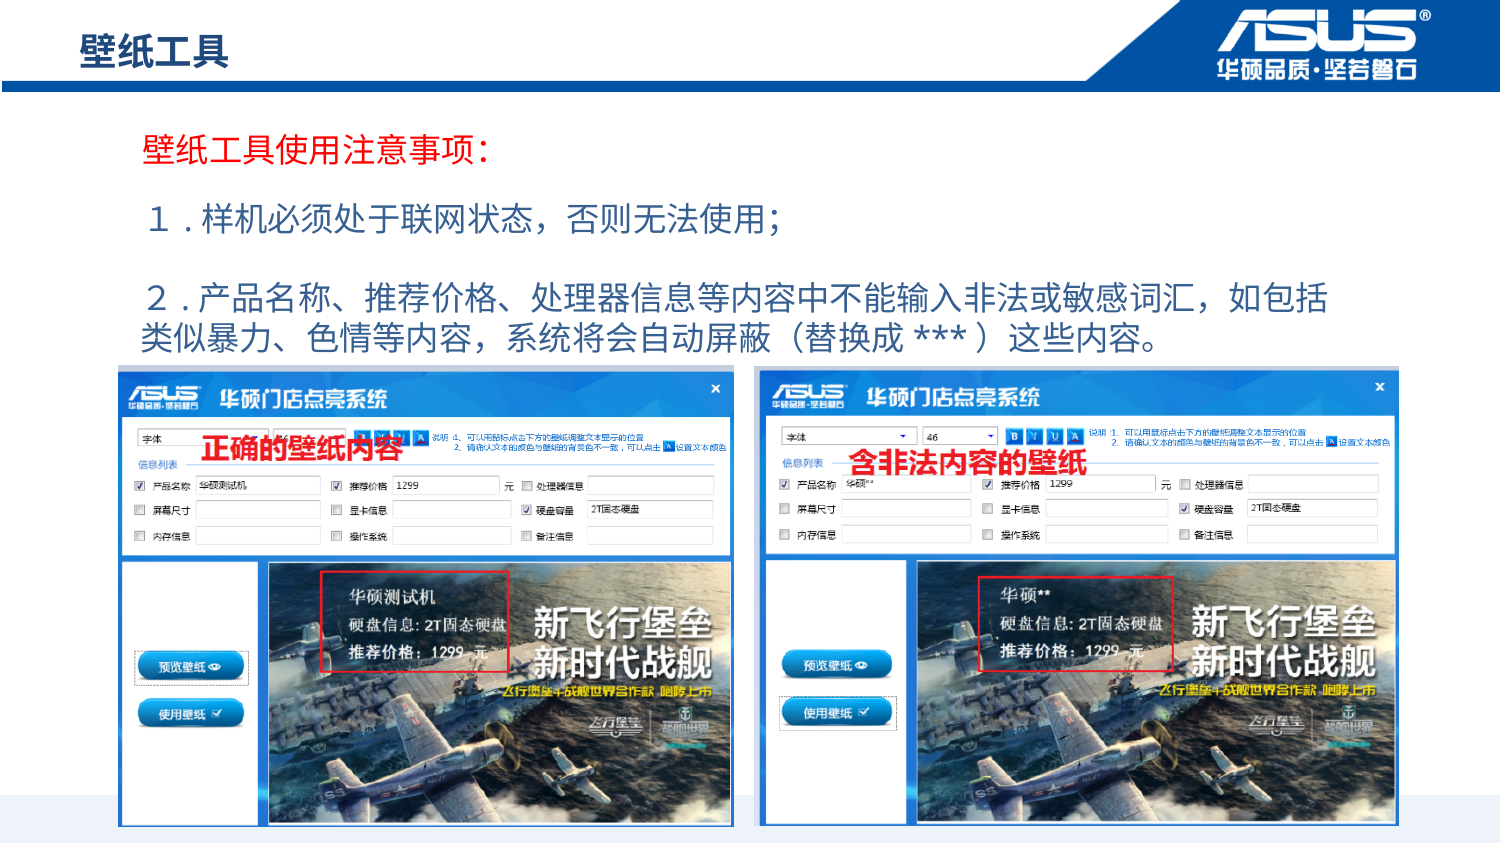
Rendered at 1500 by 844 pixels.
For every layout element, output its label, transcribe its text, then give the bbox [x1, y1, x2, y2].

picture [0, 0, 1500, 92]
picture [0, 365, 1500, 843]
text_box ２.产品名称、推荐价格、处理器信息等内容中不能输入非法或敏感词汇，如包括类似暴力、色情等内容，系统将会自动屏蔽（替换成***）这些内容。 [50, 270, 1374, 365]
text_box １.样机必须处于联网状态，否则无法使用； [53, 190, 1376, 246]
title 壁纸工具 [64, 20, 1069, 66]
text_box 壁纸工具使用注意事项： [53, 121, 1376, 177]
